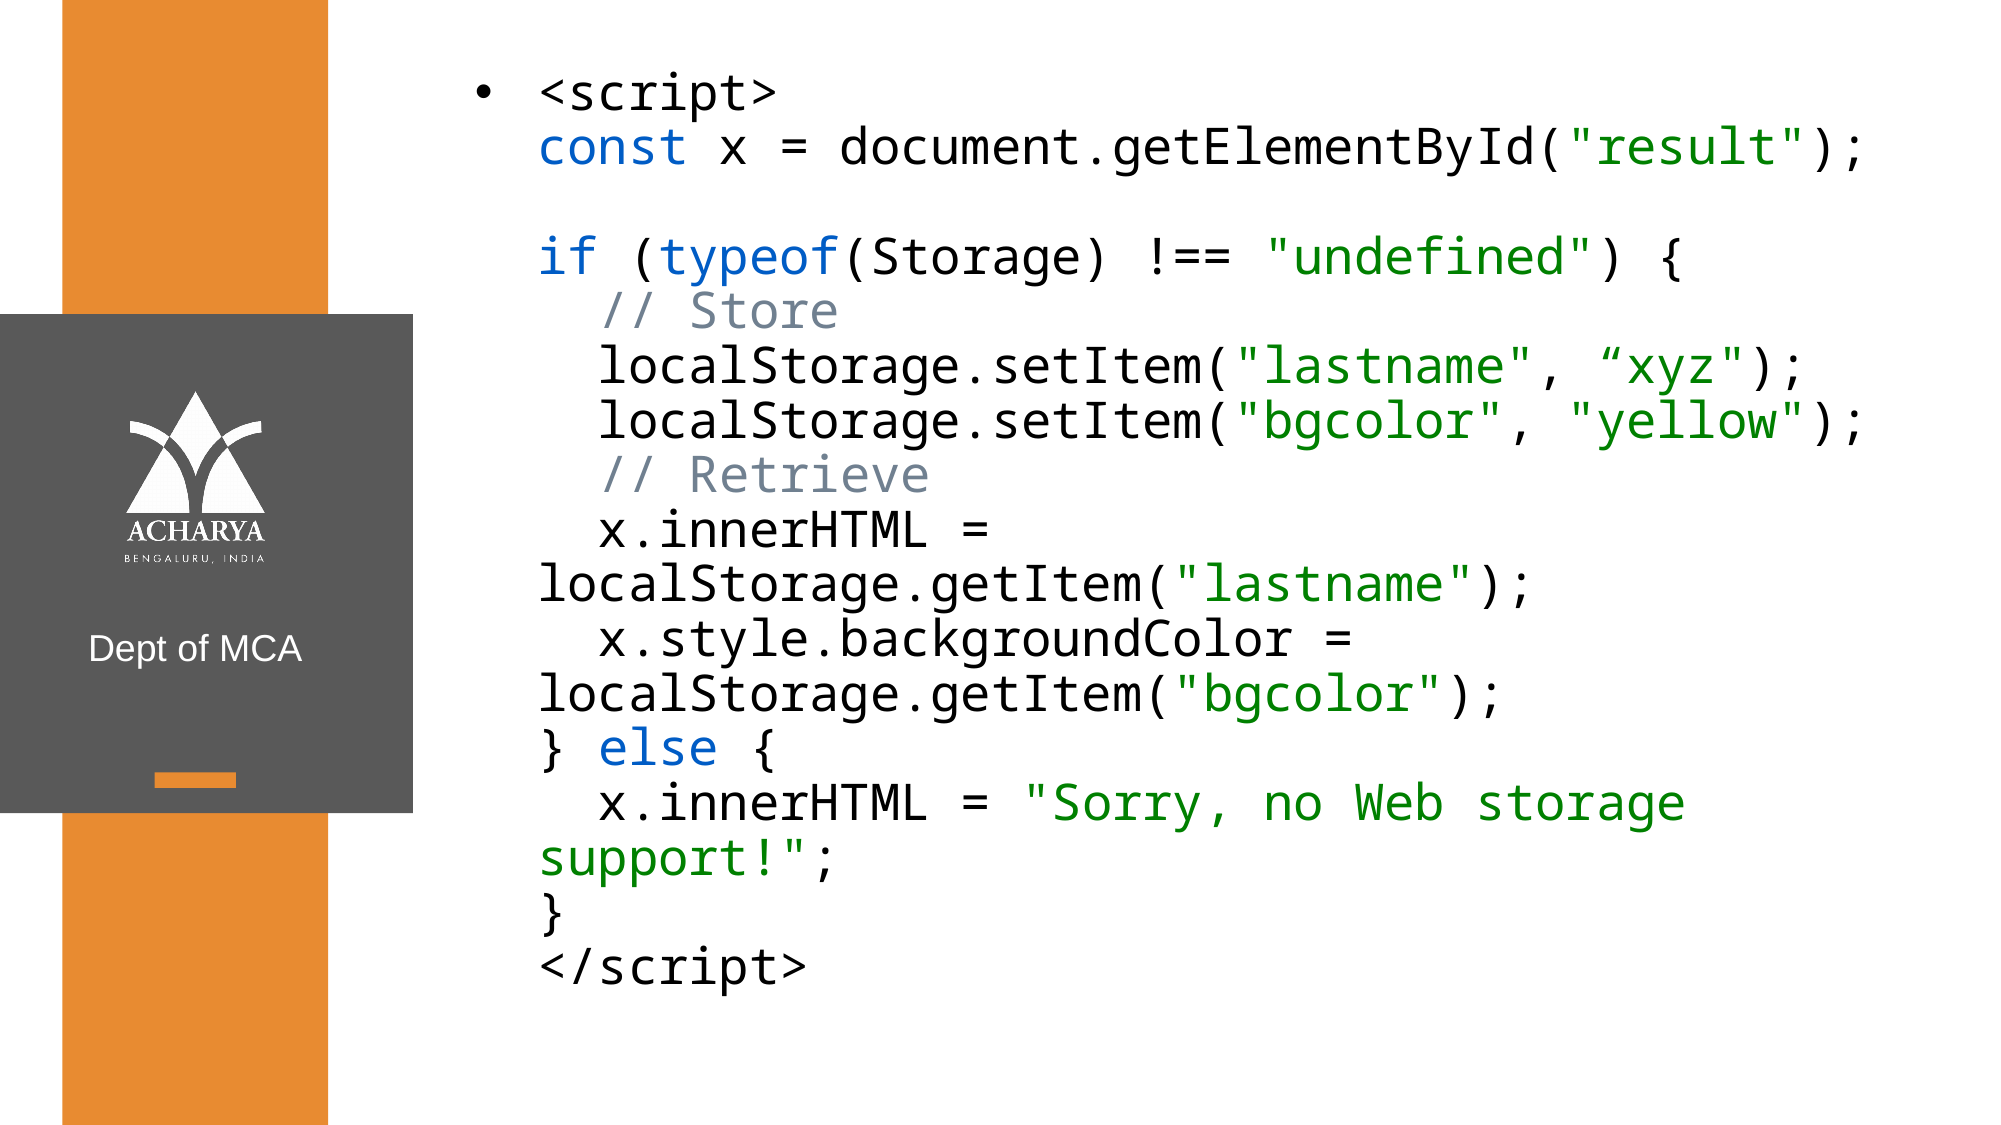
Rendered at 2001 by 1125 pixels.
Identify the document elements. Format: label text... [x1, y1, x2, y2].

list <script> const x = document.getElementById("result"); if (typeof(Storage) !== "undefined") { // Store localStorage.setItem("lastname", “xyz"); localStorage.setItem("bgcolor", "yellow"); // Retrieve x.innerHTML = localStorage.getItem("lastname"); x.style.backgroundColor = localStorage.getItem("bgcolor"); } else { x.innerHTML = "Sorry, no Web storage support!"; } </script> [452, 59, 1952, 1014]
picture [125, 391, 265, 564]
